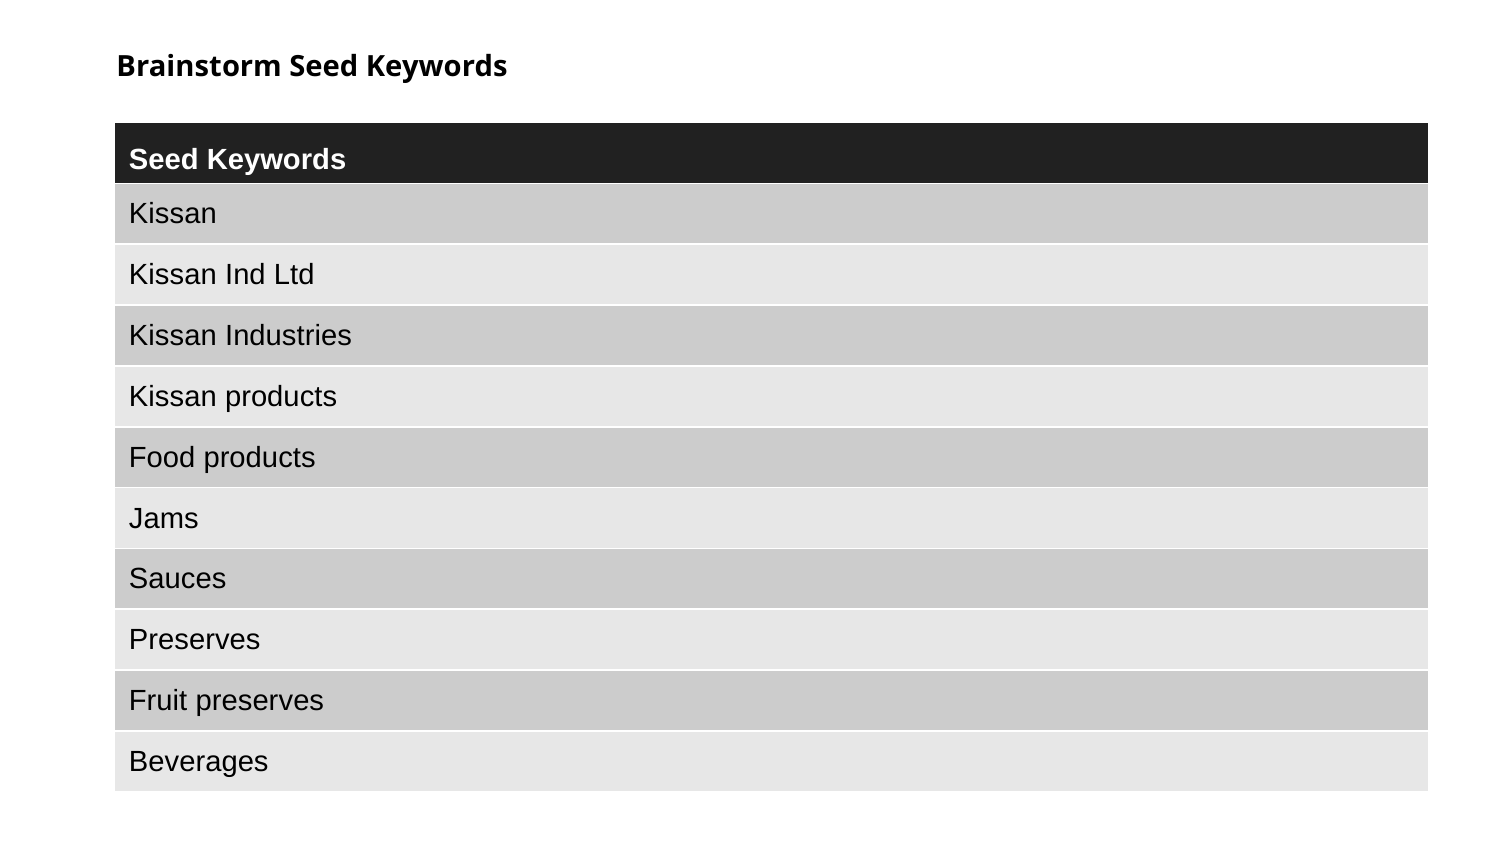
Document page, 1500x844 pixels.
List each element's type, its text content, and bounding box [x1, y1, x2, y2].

table_cell Kissan [115, 184, 1428, 243]
table_cell Jams [115, 488, 1428, 548]
table_cell Beverages [115, 732, 1428, 791]
table_cell Kissan Ind Ltd [115, 245, 1428, 304]
table_cell Sauces [115, 549, 1428, 608]
table_cell Kissan Industries [115, 306, 1428, 365]
text_box Brainstorm Seed Keywords [101, 40, 852, 90]
table_cell Preserves [115, 610, 1428, 669]
table_header Seed Keywords [115, 123, 1428, 183]
table_cell Kissan products [115, 367, 1428, 426]
table_cell Food products [115, 428, 1428, 487]
table_cell Fruit preserves [115, 671, 1428, 730]
